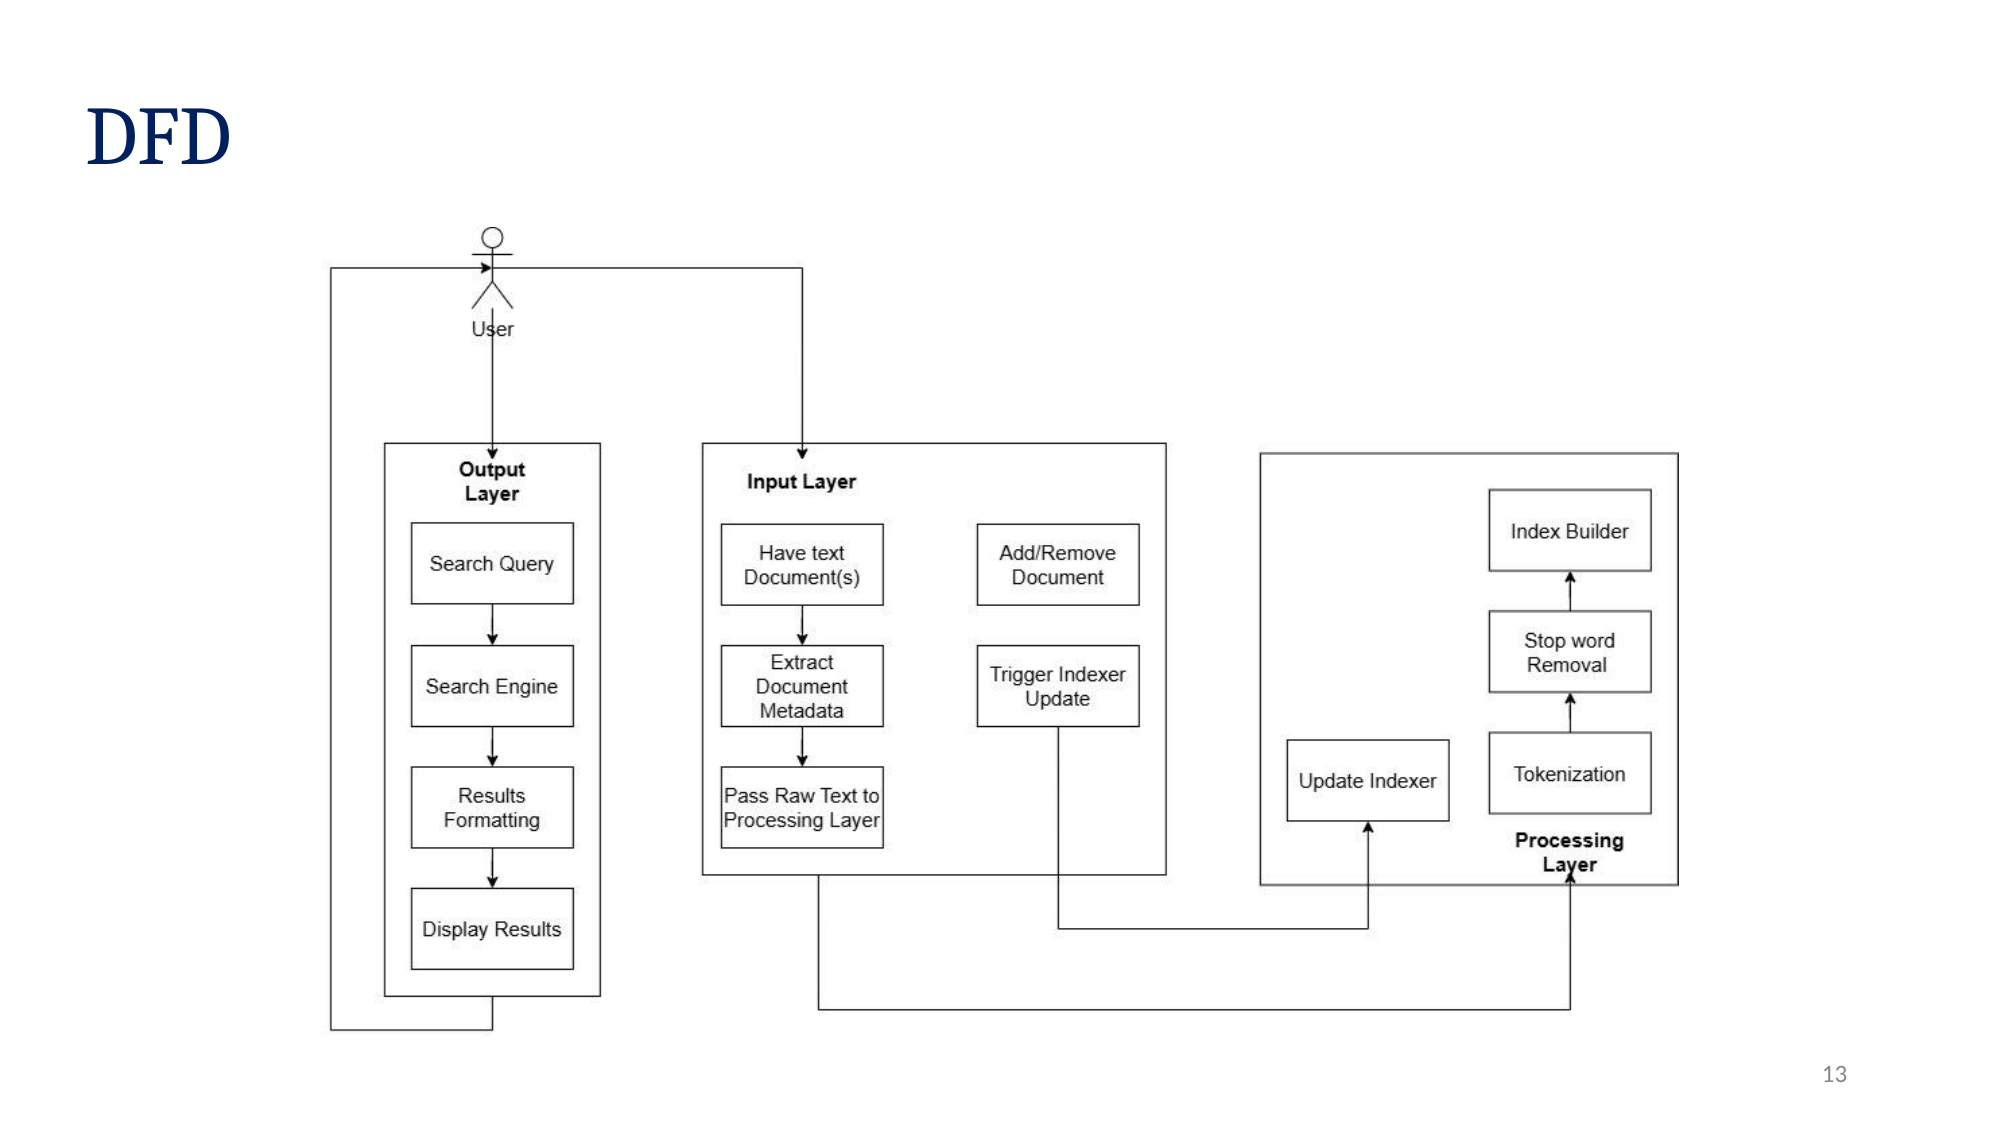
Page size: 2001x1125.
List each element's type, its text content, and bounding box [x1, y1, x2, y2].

title DFD [70, 15, 1826, 261]
picture [320, 227, 1679, 1043]
slide_number ‹#› [1412, 1042, 1863, 1103]
